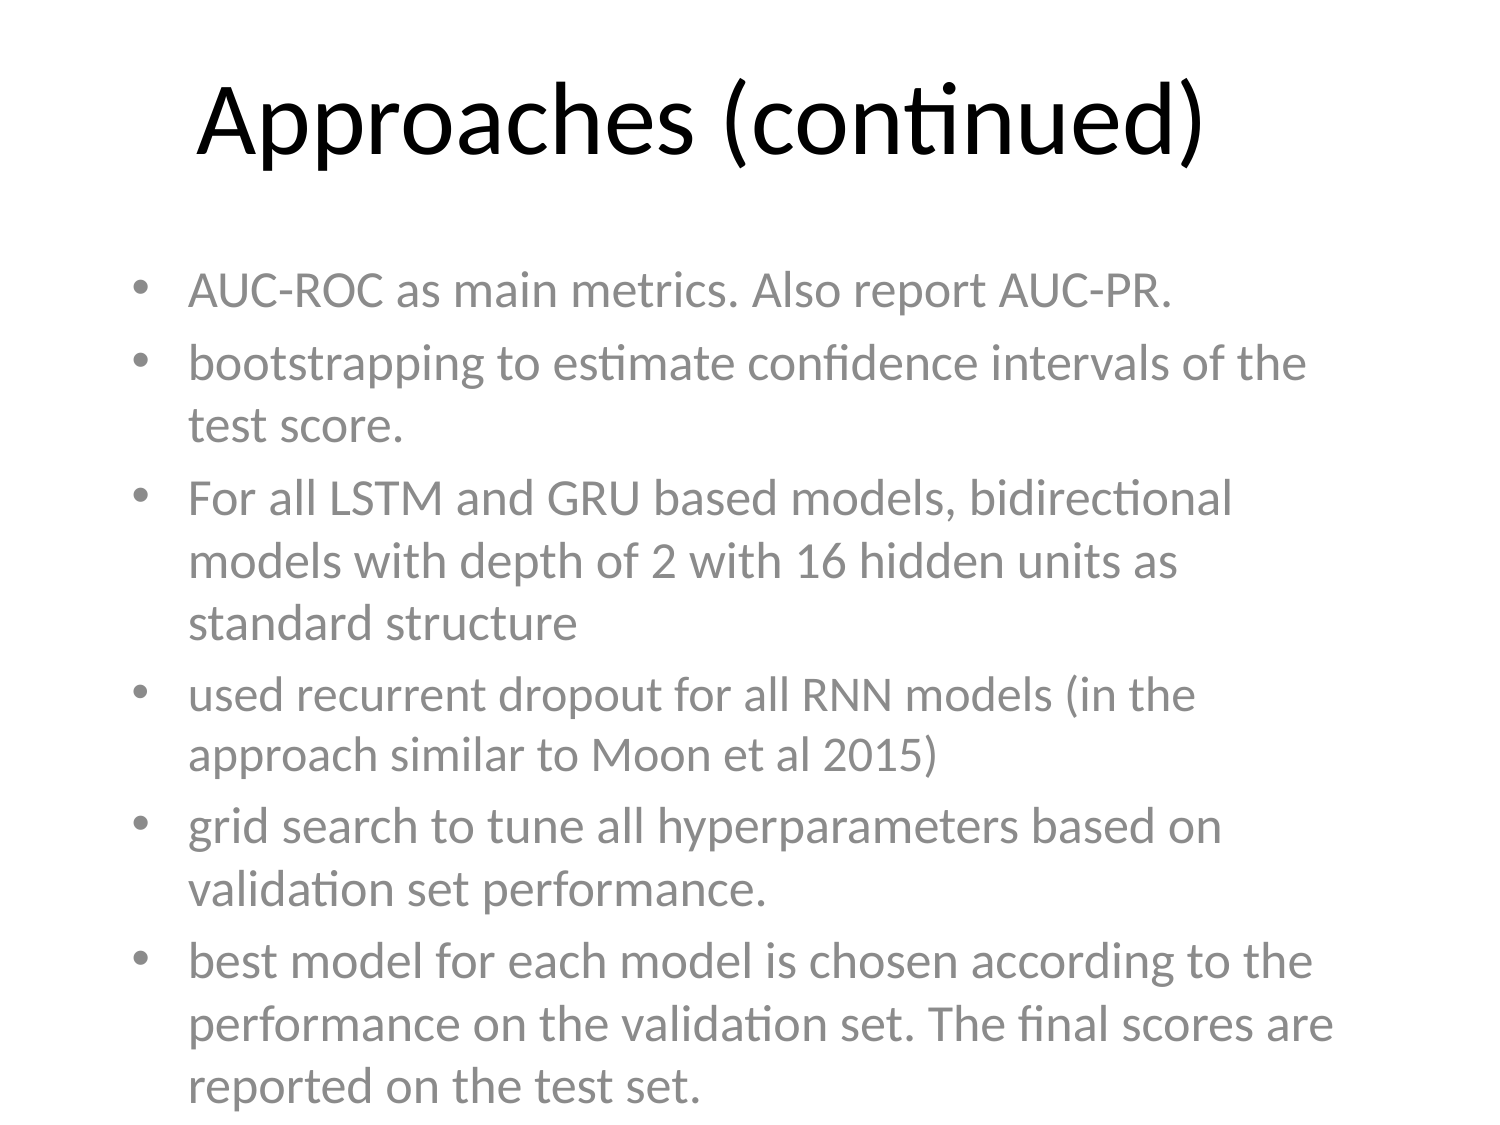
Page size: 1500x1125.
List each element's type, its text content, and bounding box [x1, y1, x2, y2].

subtitle AUC-ROC as main metrics. Also report AUC-PR. bootstrapping to estimate confidence intervals of the test score. For all LSTM and GRU based models, bidirectional models with depth of 2 with 16 hidden units as standard structure used recurrent dropout for all RNN models (in the approach similar to Moon et al 2015) grid search to tune all hyperparameters based on validation set performance. best model for each model is chosen according to the performance on the validation set. The final scores are reported on the test set. [116, 174, 1387, 1125]
title Approaches (continued) [112, 41, 1294, 184]
